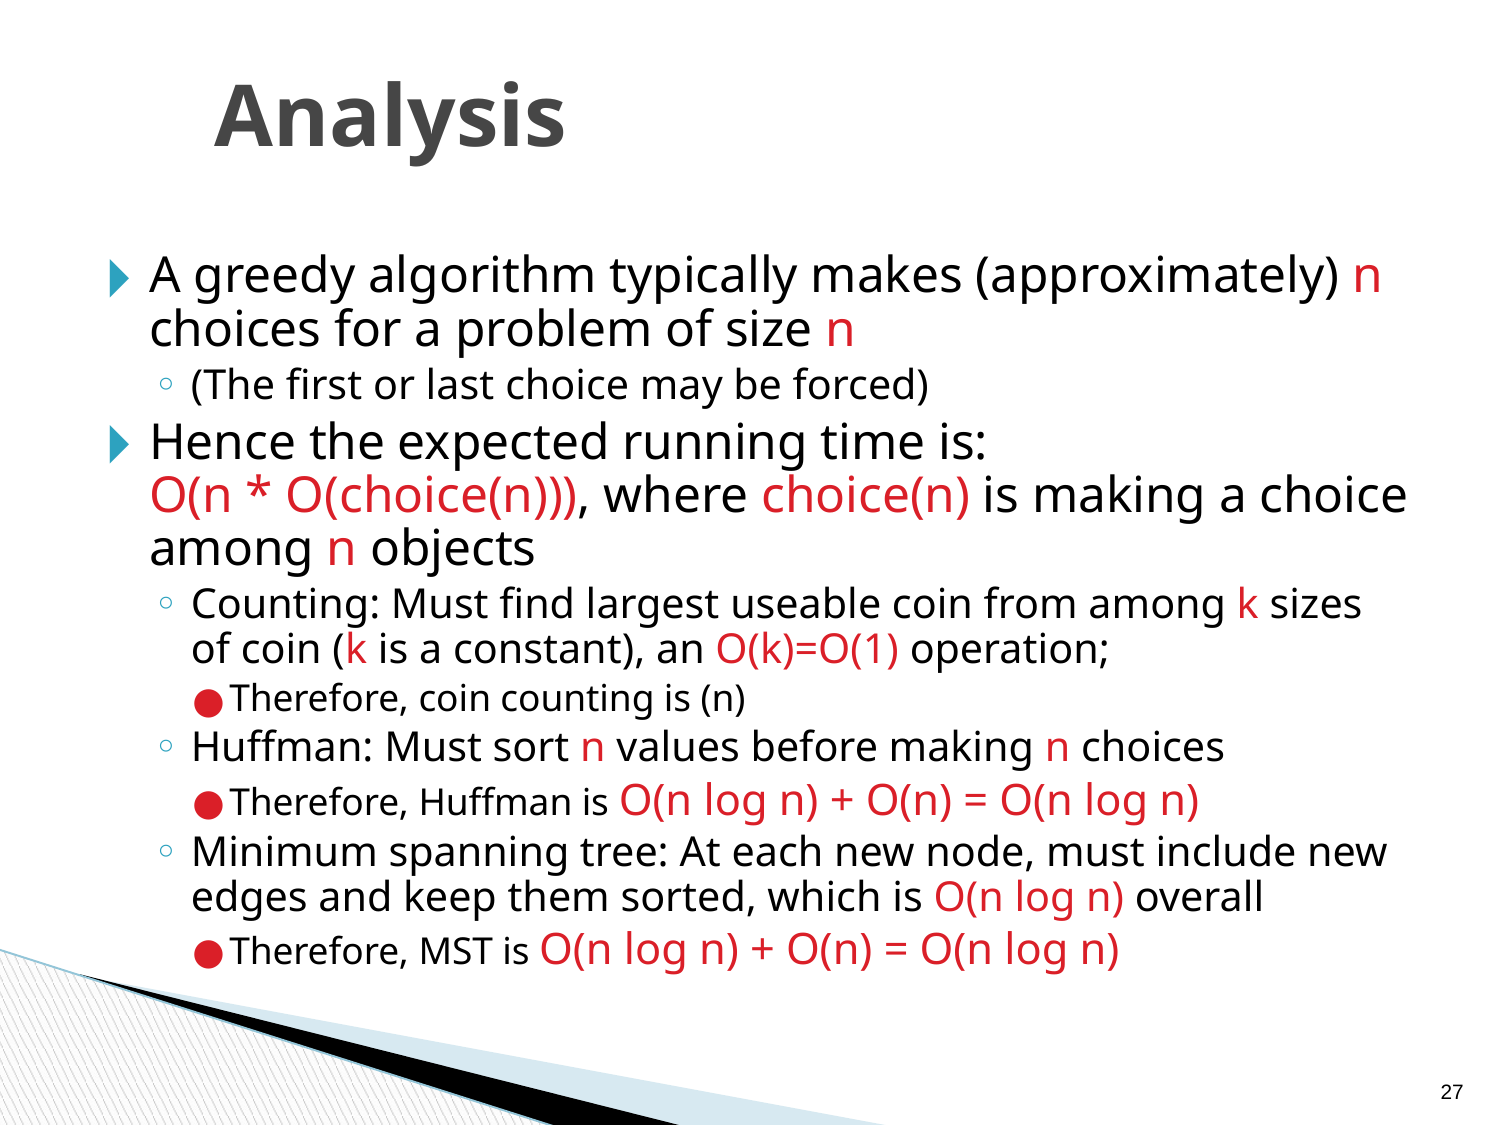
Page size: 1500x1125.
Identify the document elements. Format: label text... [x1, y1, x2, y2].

slide_number ‹#› [1418, 1051, 1479, 1112]
title Analysis [200, 50, 1479, 175]
text_box [512, 1024, 988, 1100]
list A greedy algorithm typically makes (approximately) n choices for a problem of size n (The first or last choice may be forced) Hence the expected running time is: O(n * O(choice(n))), where choice(n) is making a choice among n objects Counting: Must find largest useable coin from among k sizes of coin (k is a constant), an O(k)=O(1) operation; Therefore, coin counting is (n) Huffman: Must sort n values before making n choices Therefore, Huffman is O(n log n) + O(n) = O(n log n) Minimum spanning tree: At each new node, must include new edges and keep them sorted, which is O(n log n) overall Therefore, MST is O(n log n) + O(n) = O(n log n) [75, 243, 1425, 986]
text_box [112, 1024, 425, 1100]
